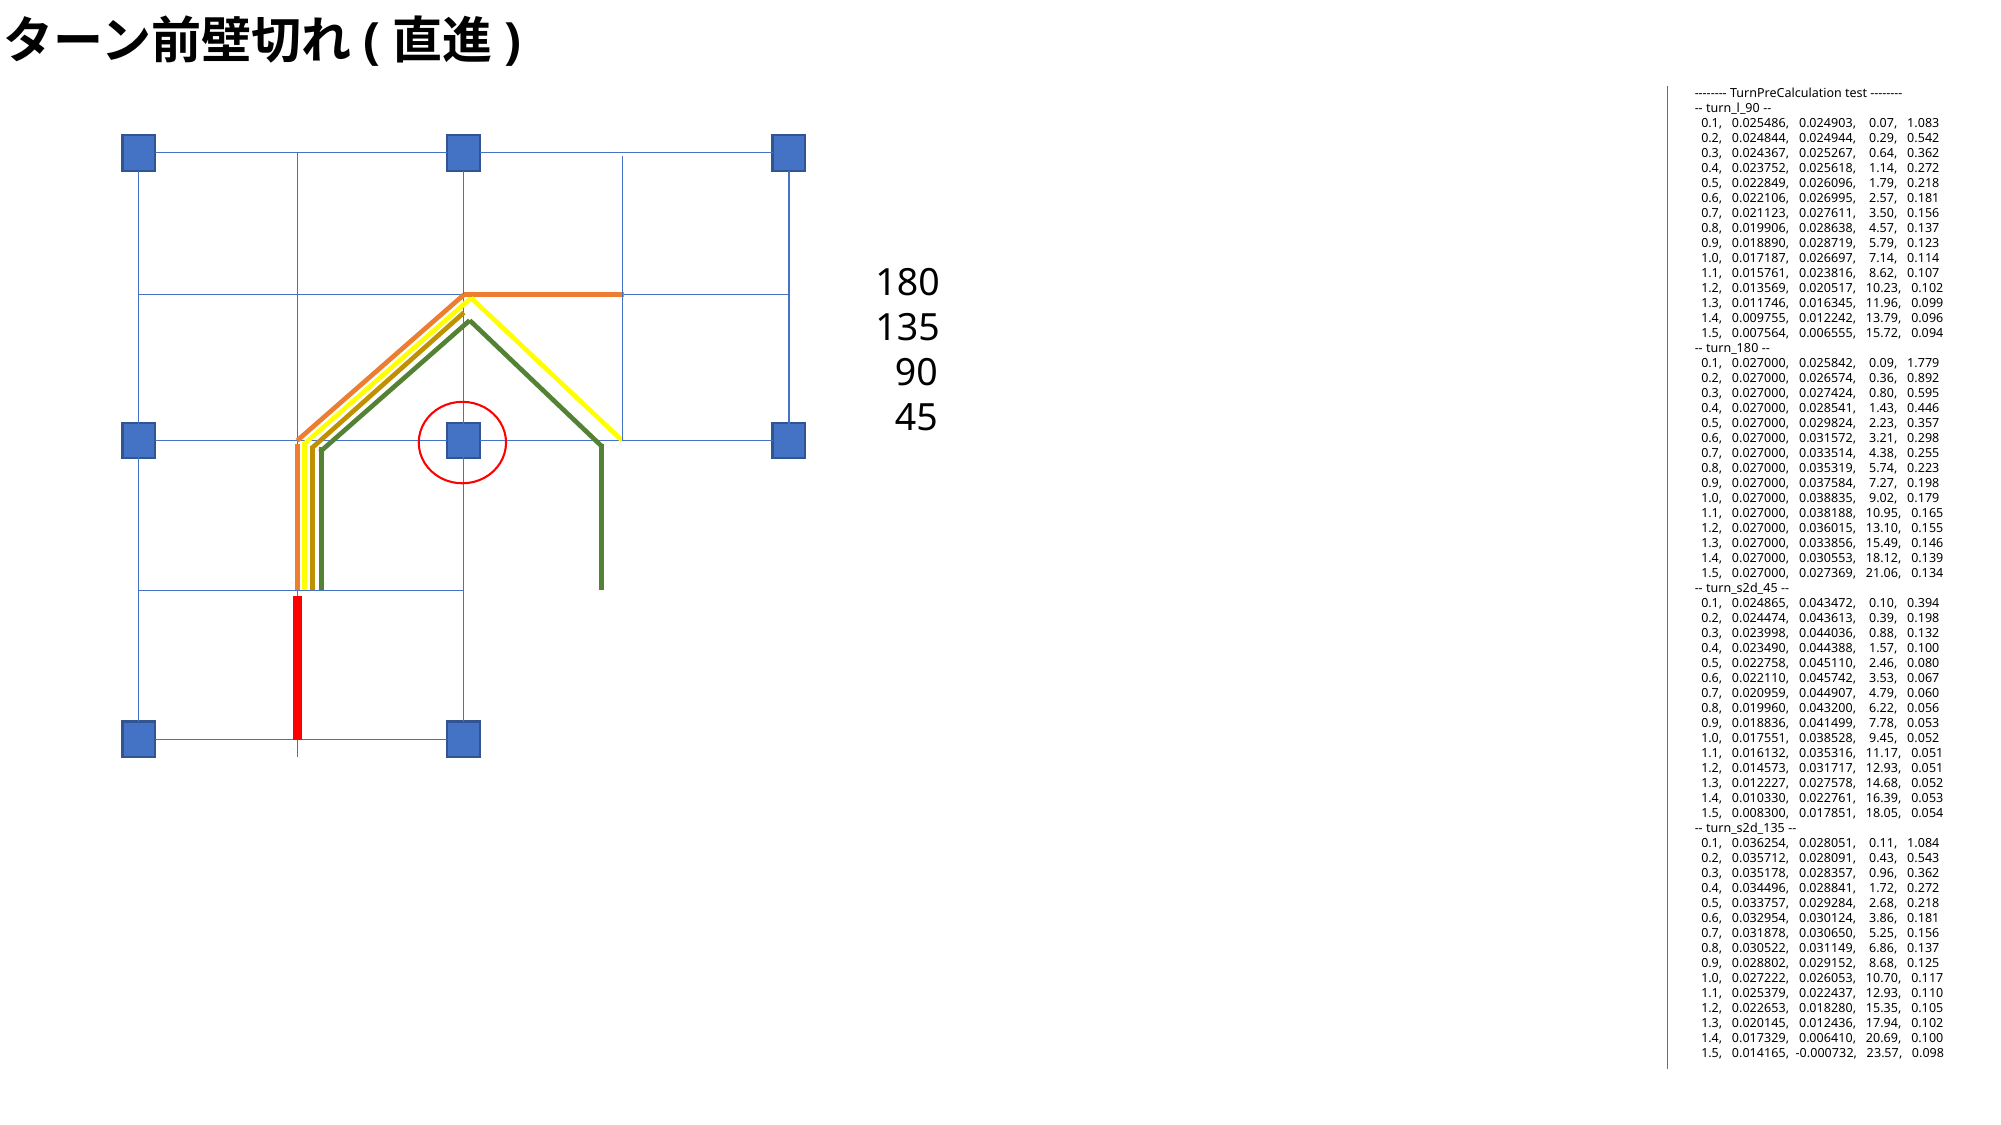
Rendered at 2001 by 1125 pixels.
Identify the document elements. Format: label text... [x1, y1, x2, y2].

text_box ターン前壁切れ(直進) [0, 1, 536, 76]
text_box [297, 294, 464, 441]
text_box 180 135 90 45 [860, 250, 955, 446]
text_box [311, 312, 464, 449]
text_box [471, 297, 622, 441]
text_box [446, 134, 481, 172]
text_box [771, 134, 806, 172]
text_box [465, 446, 507, 485]
text_box [771, 422, 806, 459]
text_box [319, 320, 470, 452]
text_box [446, 720, 481, 758]
text_box [121, 134, 156, 172]
text_box -------- TurnPreCalculation test -------- -- turn_l_90 -- 0.1, 0.025486, 0.024903, 0.07, 1.083 0.2, 0.024844, 0.024944, 0.29, 0.542 0.3, 0.024367, 0.025267, 0.64, 0.362 0.4, 0.023752, 0.025618, 1.14, 0.272 0.5, 0.022849, 0.026096, 1.79, 0.218 0.6, 0.022106, 0.026995, 2.57, 0.181 0.7, 0.021123, 0.027611, 3.50, 0.156 0.8, 0.019906, 0.028638, 4.57, 0.137 0.9, 0.018890, 0.028719, 5.79, 0.123 1.0, 0.017187, 0.026697, 7.14, 0.114 1.1, 0.015761, 0.023816, 8.62, 0.107 1.2, 0.013569, 0.020517, 10.23, 0.102 1.3, 0.011746, 0.016345, 11.96, 0.099 1.4, 0.009755, 0.012242, 13.79, 0.096 1.5, 0.007564, 0.006555, 15.72, 0.094 -- turn_180 -- 0.1, 0.027000, 0.025842, 0.09, 1.779 0.2, 0.027000, 0.026574, 0.36, 0.892 0.3, 0.027000, 0.027424, 0.80, 0.595 0.4, 0.027000, 0.028541, 1.43, 0.446 0.5, 0.027000, 0.029824, 2.23, 0.357 0.6, 0.027000, 0.031572, 3.21, 0.298 0.7, 0.027000, 0.033514, 4.38, 0.255 0.8, 0.027000, 0.035319, 5.74, 0.223 0.9, 0.027000, 0.037584, 7.27, 0.198 1.0, 0.027000, 0.038835, 9.02, 0.179 1.1, 0.027000, 0.038188, 10.95, 0.165 1.2, 0.027000, 0.036015, 13.10, 0.155 1.3, 0.027000, 0.033856, 15.49, 0.146 1.4, 0.027000, 0.030553, 18.12, 0.139 1.5, 0.027000, 0.027369, 21.06, 0.134 -- turn_s2d_45 -- 0.1, 0.024865, 0.043472, 0.10, 0.394 0.2, 0.024474, 0.043613, 0.39, 0.198 0.3, 0.023998, 0.044036, 0.88, 0.132 0.4, 0.023490, 0.044388, 1.57, 0.100 0.5, 0.022758, 0.045110, 2.46, 0.080 0.6, 0.022110, 0.045742, 3.53, 0.067 0.7, 0.020959, 0.044907, 4.79, 0.060 0.8, 0.019960, 0.043200, 6.22, 0.056 0.9, 0.018836, 0.041499, 7.78, 0.053 1.0, 0.017551, 0.038528, 9.45, 0.052 1.1, 0.016132, 0.035316, 11.17, 0.051 1.2, 0.014573, 0.031717, 12.93, 0.051 1.3, 0.012227, 0.027578, 14.68, 0.052 1.4, 0.010330, 0.022761, 16.39, 0.053 1.5, 0.008300, 0.017851, 18.05, 0.054 -- turn_s2d_135 -- 0.1, 0.036254, 0.028051, 0.11, 1.084 0.2, 0.035712, 0.028091, 0.43, 0.543 0.3, 0.035178, 0.028357, 0.96, 0.362 0.4, 0.034496, 0.028841, 1.72, 0.272 0.5, 0.033757, 0.029284, 2.68, 0.218 0.6, 0.032954, 0.030124, 3.86, 0.181 0.7, 0.031878, 0.030650, 5.25, 0.156 0.8, 0.030522, 0.031149, 6.86, 0.137 0.9, 0.028802, 0.029152, 8.68, 0.125 1.0, 0.027222, 0.026053, 10.70, 0.117 1.1, 0.025379, 0.022437, 12.93, 0.110 1.2, 0.022653, 0.018280, 15.35, 0.105 1.3, 0.020145, 0.012436, 17.94, 0.102 1.4, 0.017329, 0.006410, 20.69, 0.100 1.5, 0.014165, -0.000732, 23.57, 0.098 [1680, 77, 2000, 1068]
text_box [140, 422, 156, 459]
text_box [304, 297, 471, 444]
text_box [418, 452, 463, 485]
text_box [469, 320, 602, 446]
text_box [121, 422, 138, 459]
text_box [121, 720, 156, 758]
